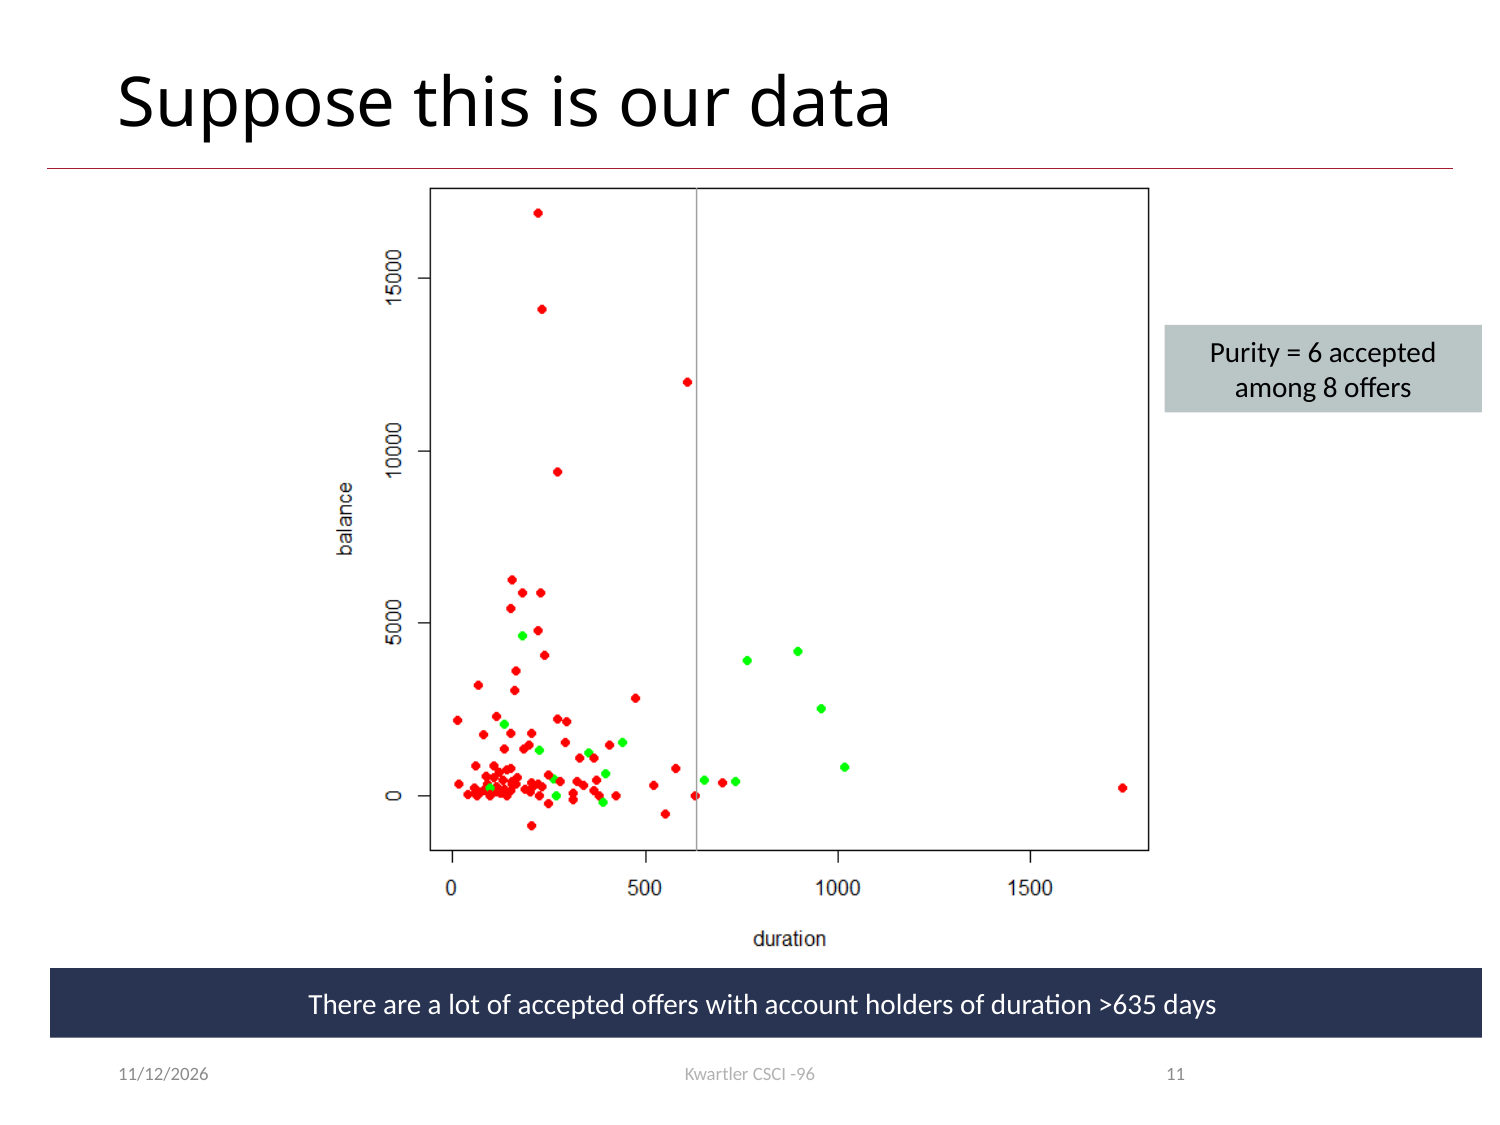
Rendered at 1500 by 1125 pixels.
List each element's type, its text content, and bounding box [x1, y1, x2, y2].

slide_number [103, 1042, 441, 1103]
slide_number 11 [1059, 1042, 1200, 1103]
footer Kwartler CSCI -96 [496, 1042, 1004, 1103]
title Suppose this is our data [103, 59, 1397, 157]
picture [335, 171, 1165, 954]
text_box There are a lot of accepted offers with account holders of duration >635 days [49, 967, 1483, 1039]
text_box Purity = 6 accepted among 8 offers [1165, 324, 1483, 413]
